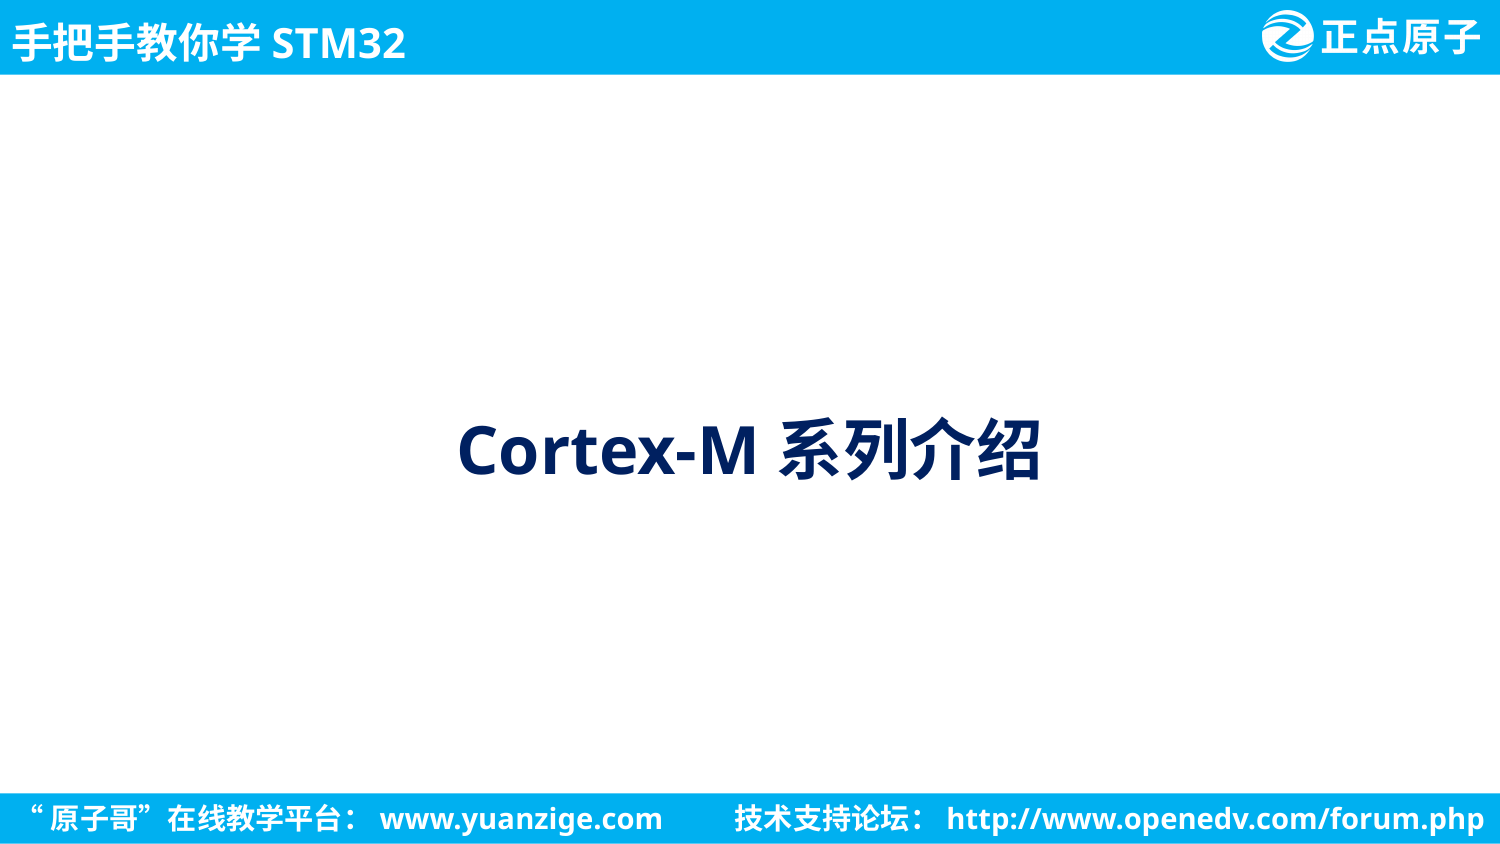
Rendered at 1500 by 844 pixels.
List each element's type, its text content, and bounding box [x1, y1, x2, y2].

picture [1412, 44, 1418, 52]
picture [1367, 18, 1396, 42]
text_box [0, 0, 1500, 76]
text_box 技术支持论坛：http://www.openedv.com/forum.php [544, 793, 1500, 843]
text_box 手把手教你学STM32 [0, 0, 967, 75]
picture [1364, 45, 1370, 53]
text_box Cortex-M系列介绍 [398, 364, 1102, 491]
picture [1445, 21, 1479, 54]
picture [1391, 45, 1397, 53]
picture [1431, 44, 1438, 52]
text_box “原子哥”在线教学平台：www.yuanzige.com [0, 793, 544, 843]
picture [1404, 20, 1438, 54]
picture [1322, 21, 1357, 52]
picture [1267, 11, 1313, 45]
picture [1263, 27, 1307, 61]
